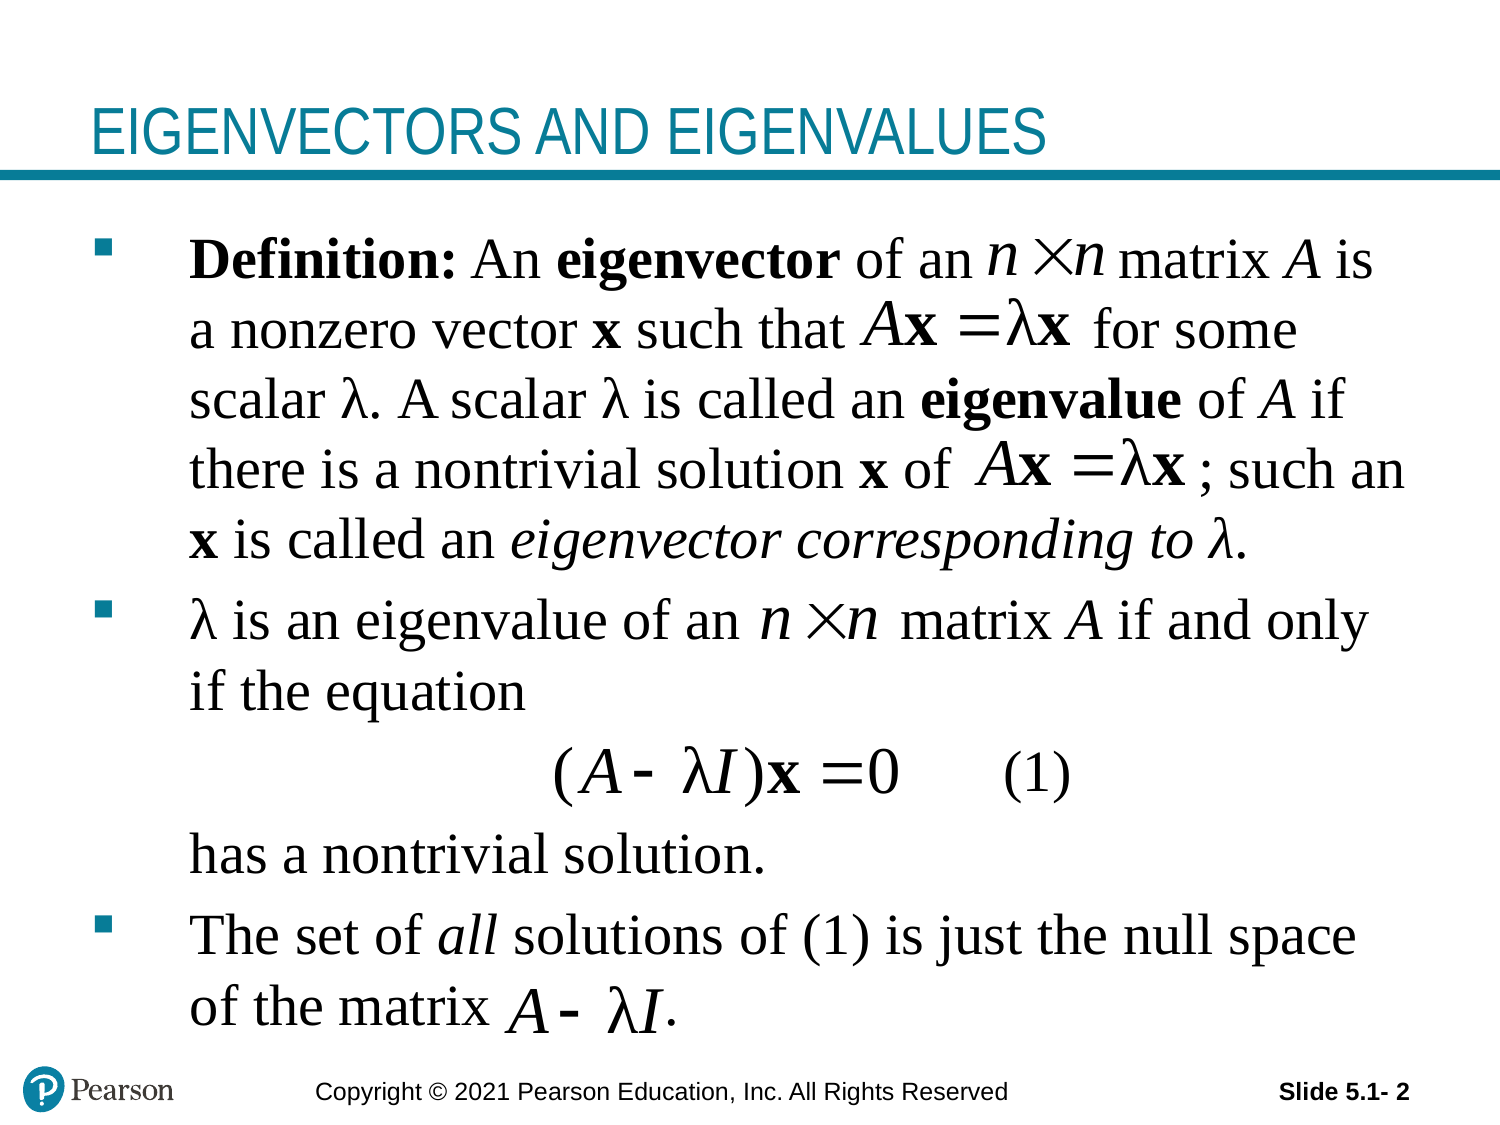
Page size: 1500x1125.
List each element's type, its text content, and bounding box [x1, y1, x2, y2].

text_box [499, 981, 671, 1038]
list Definition: An eigenvector of an matrix A is a nonzero vector x such that for some scalar λ. A scalar λ is called an eigenvalue of A if there is a nontrivial solution x of ; such an x is called an eigenvector corresponding to λ. λ is an eigenvalue of an matrix A if and only if the equation (1) has a nontrivial solution. The set of all solutions of (1) is just the null space of the matrix . [75, 212, 1425, 1063]
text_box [969, 433, 1189, 490]
footer Copyright © 2021 Pearson Education, Inc. All Rights Reserved [300, 1063, 1113, 1113]
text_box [549, 741, 905, 813]
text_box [756, 604, 884, 646]
slide_number Slide 5.1- 2 [1113, 1063, 1425, 1113]
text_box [983, 239, 1111, 282]
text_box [855, 293, 1074, 350]
title EIGENVECTORS AND EIGENVALUES [75, 0, 1425, 175]
